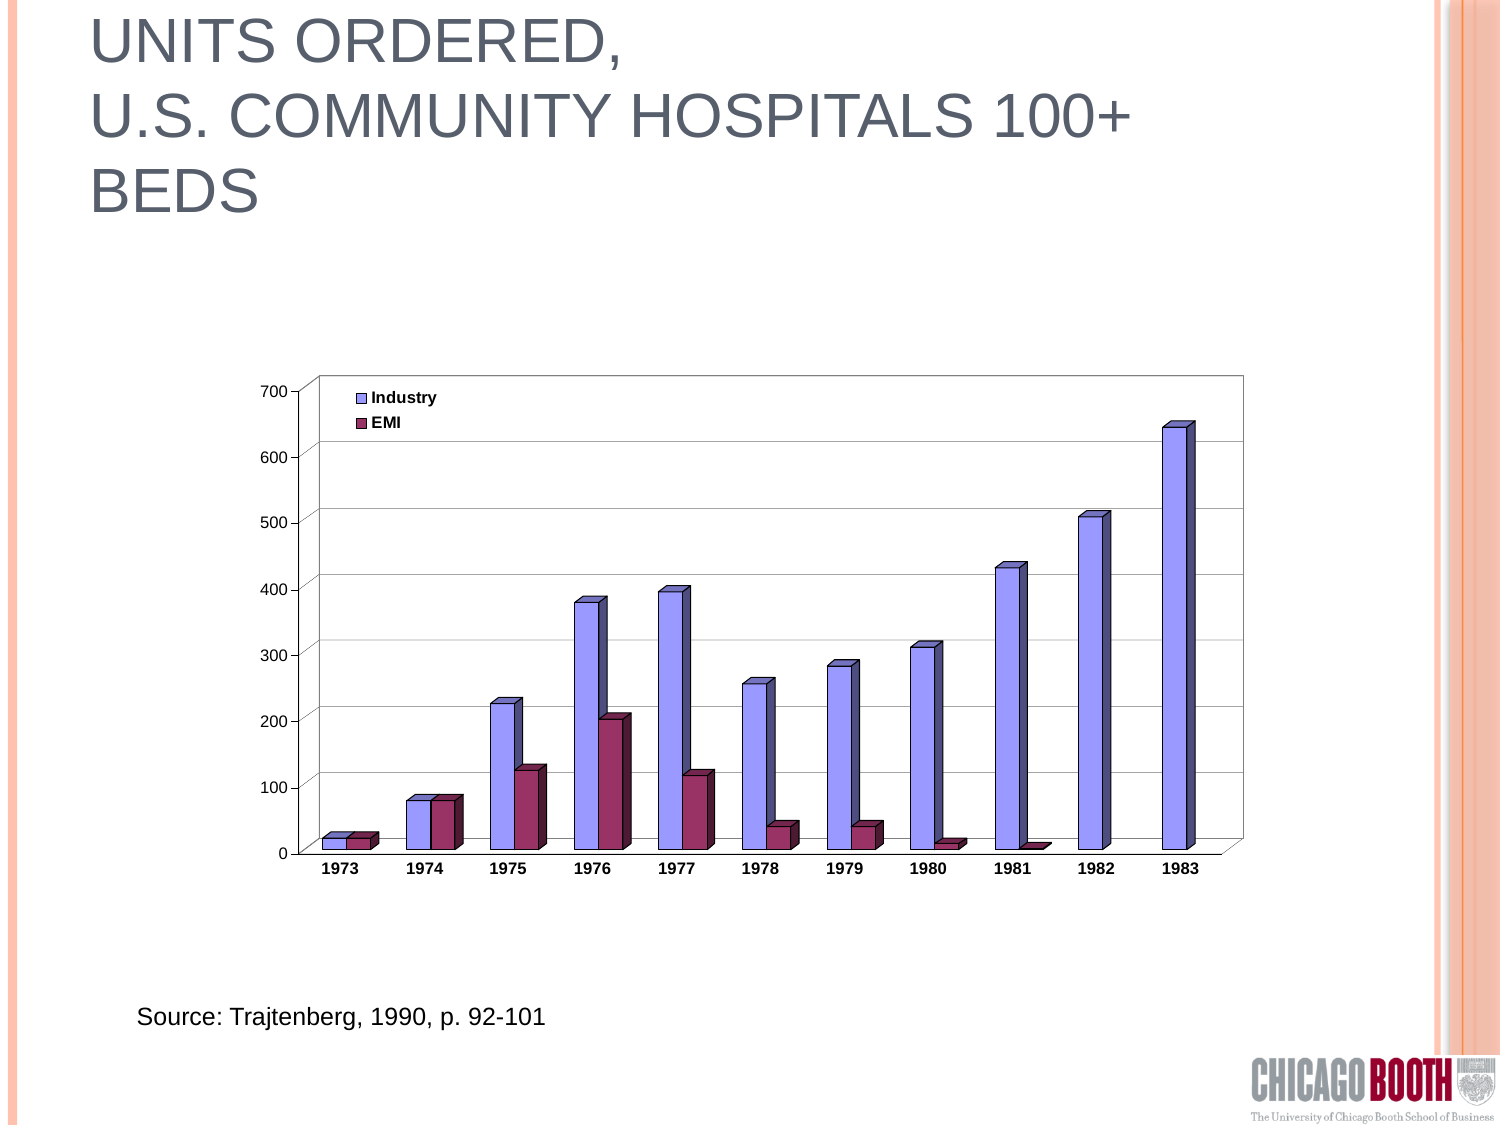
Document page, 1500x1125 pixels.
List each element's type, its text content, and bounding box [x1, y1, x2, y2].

title Units Ordered, U.S. Community Hospitals 100+ Beds [75, 45, 1300, 233]
picture [1246, 1055, 1500, 1125]
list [228, 358, 1272, 909]
text_box Source: Trajtenberg, 1990, p. 92-101 [121, 992, 562, 1038]
